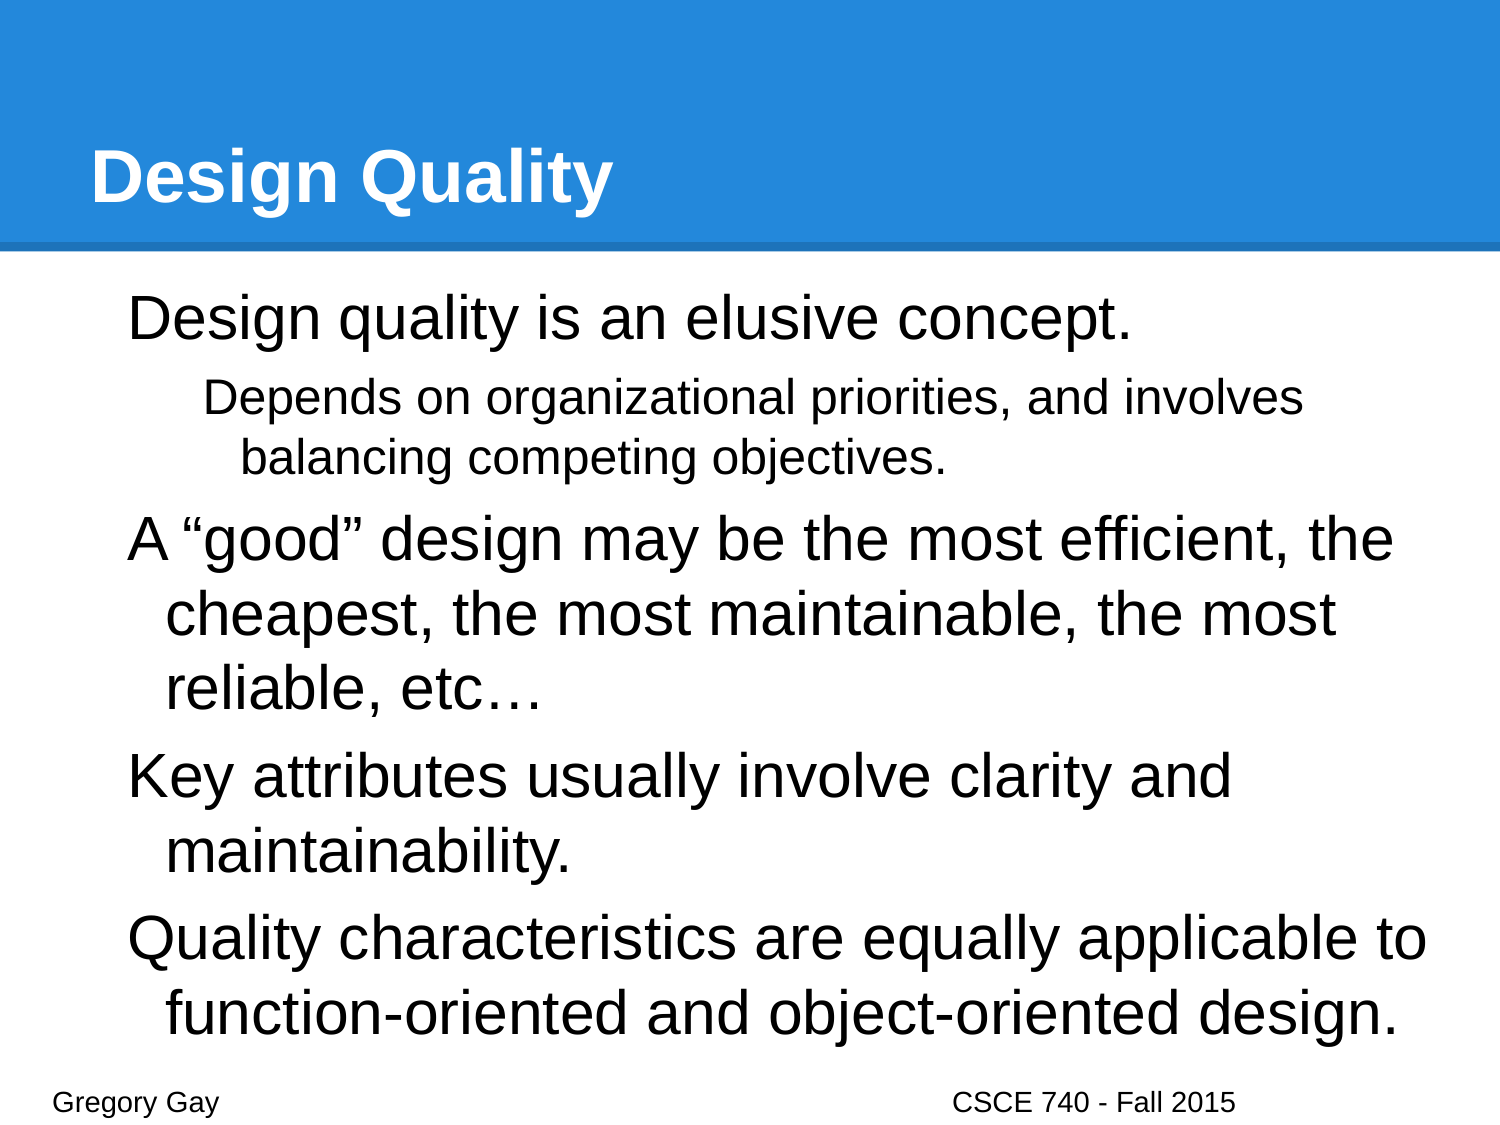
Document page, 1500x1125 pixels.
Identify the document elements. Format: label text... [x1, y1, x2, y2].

text_box Gregory Gay CSCE 740 - Fall 2015 18 [37, 1068, 1463, 1114]
list Design quality is an elusive concept. Depends on organizational priorities, and involves balancing competing objectives. A “good” design may be the most efficient, the cheapest, the most maintainable, the most reliable, etc… Key attributes usually involve clarity and maintainability. Quality characteristics are equally applicable to function-oriented and object-oriented design. [75, 262, 1476, 1078]
title Design Quality [75, 45, 1425, 233]
